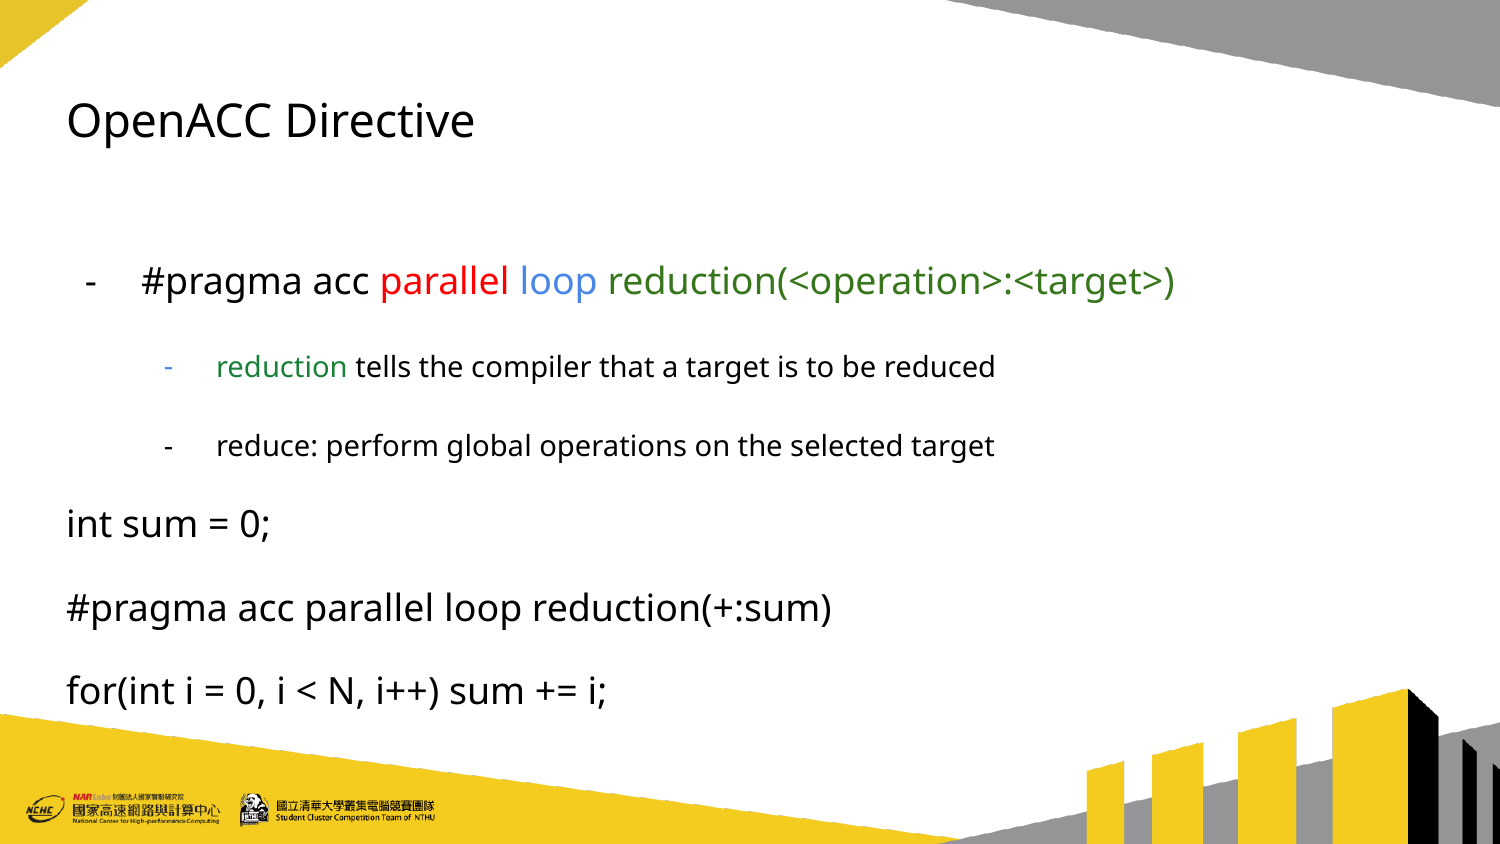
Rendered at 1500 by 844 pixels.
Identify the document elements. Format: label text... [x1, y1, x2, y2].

title OpenACC Directive [51, 72, 1449, 167]
picture [0, 0, 1500, 844]
list #pragma acc parallel loop reduction(<operation>:<target>) reduction tells the compiler that a target is to be reduced reduce: perform global operations on the selected target int sum = 0; #pragma acc parallel loop reduction(+:sum) for(int i = 0, i < N, i++) sum += i; [51, 189, 1365, 750]
